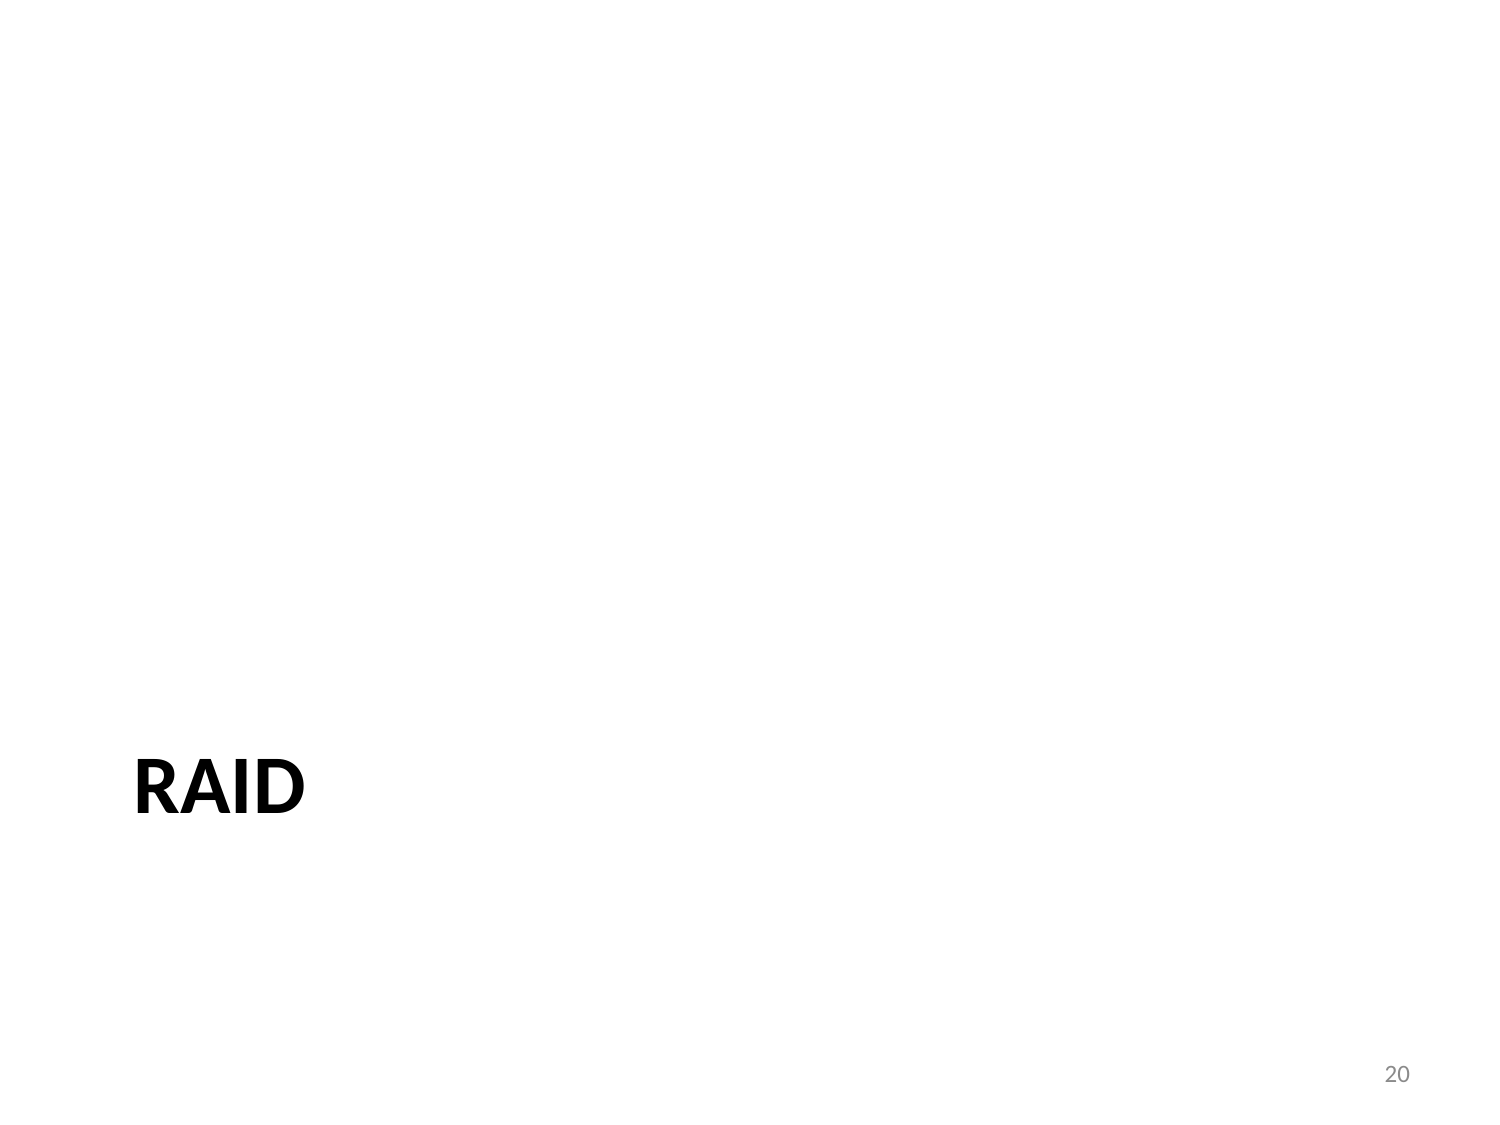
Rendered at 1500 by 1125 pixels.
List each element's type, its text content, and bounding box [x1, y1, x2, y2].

title Raid [118, 722, 1394, 947]
slide_number 20 [1074, 1042, 1425, 1103]
